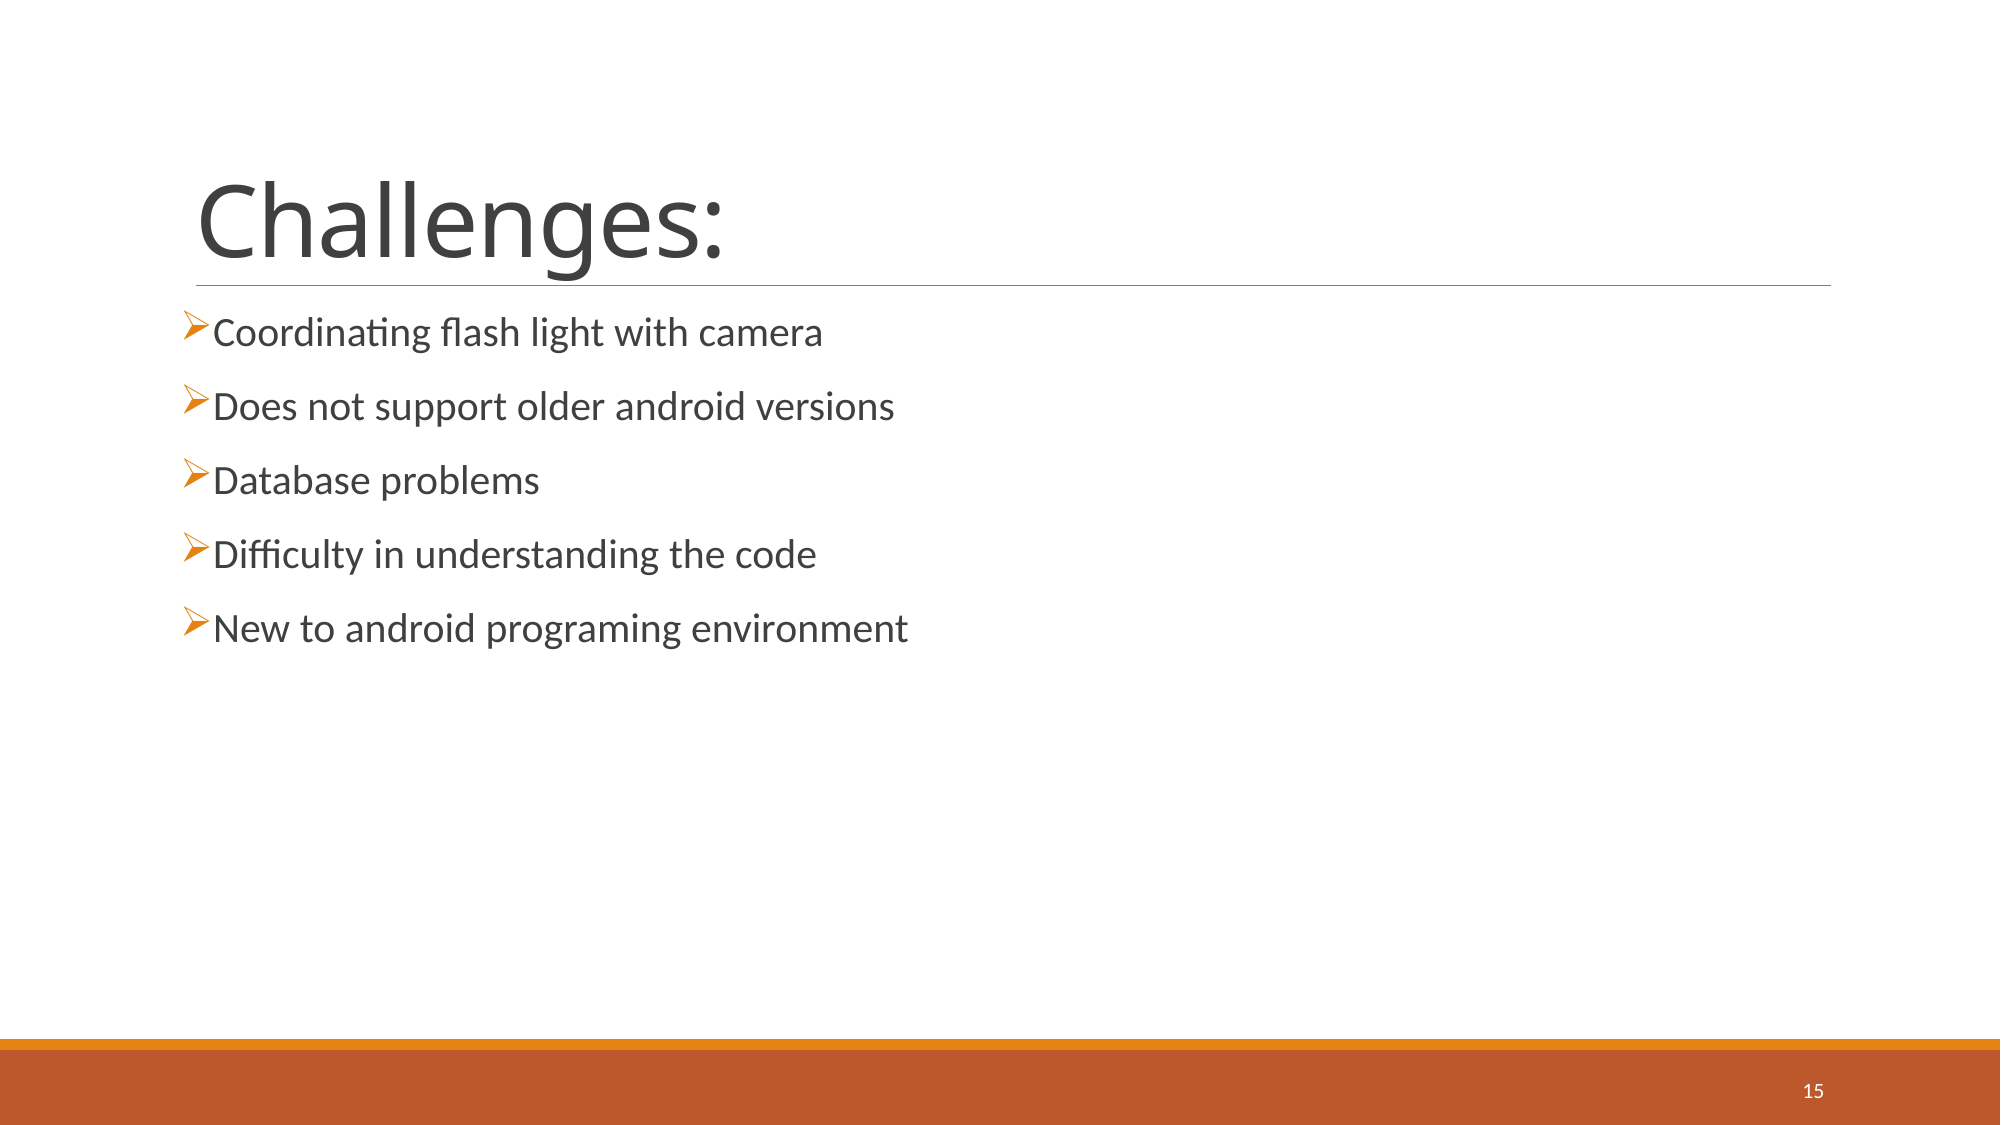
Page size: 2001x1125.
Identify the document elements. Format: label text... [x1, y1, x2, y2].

title Challenges: [180, 47, 1830, 285]
list Coordinating flash light with camera Does not support older android versions Database problems Difficulty in understanding the code New to android programing environment [180, 302, 1830, 963]
slide_number 15 [1624, 1059, 1840, 1120]
